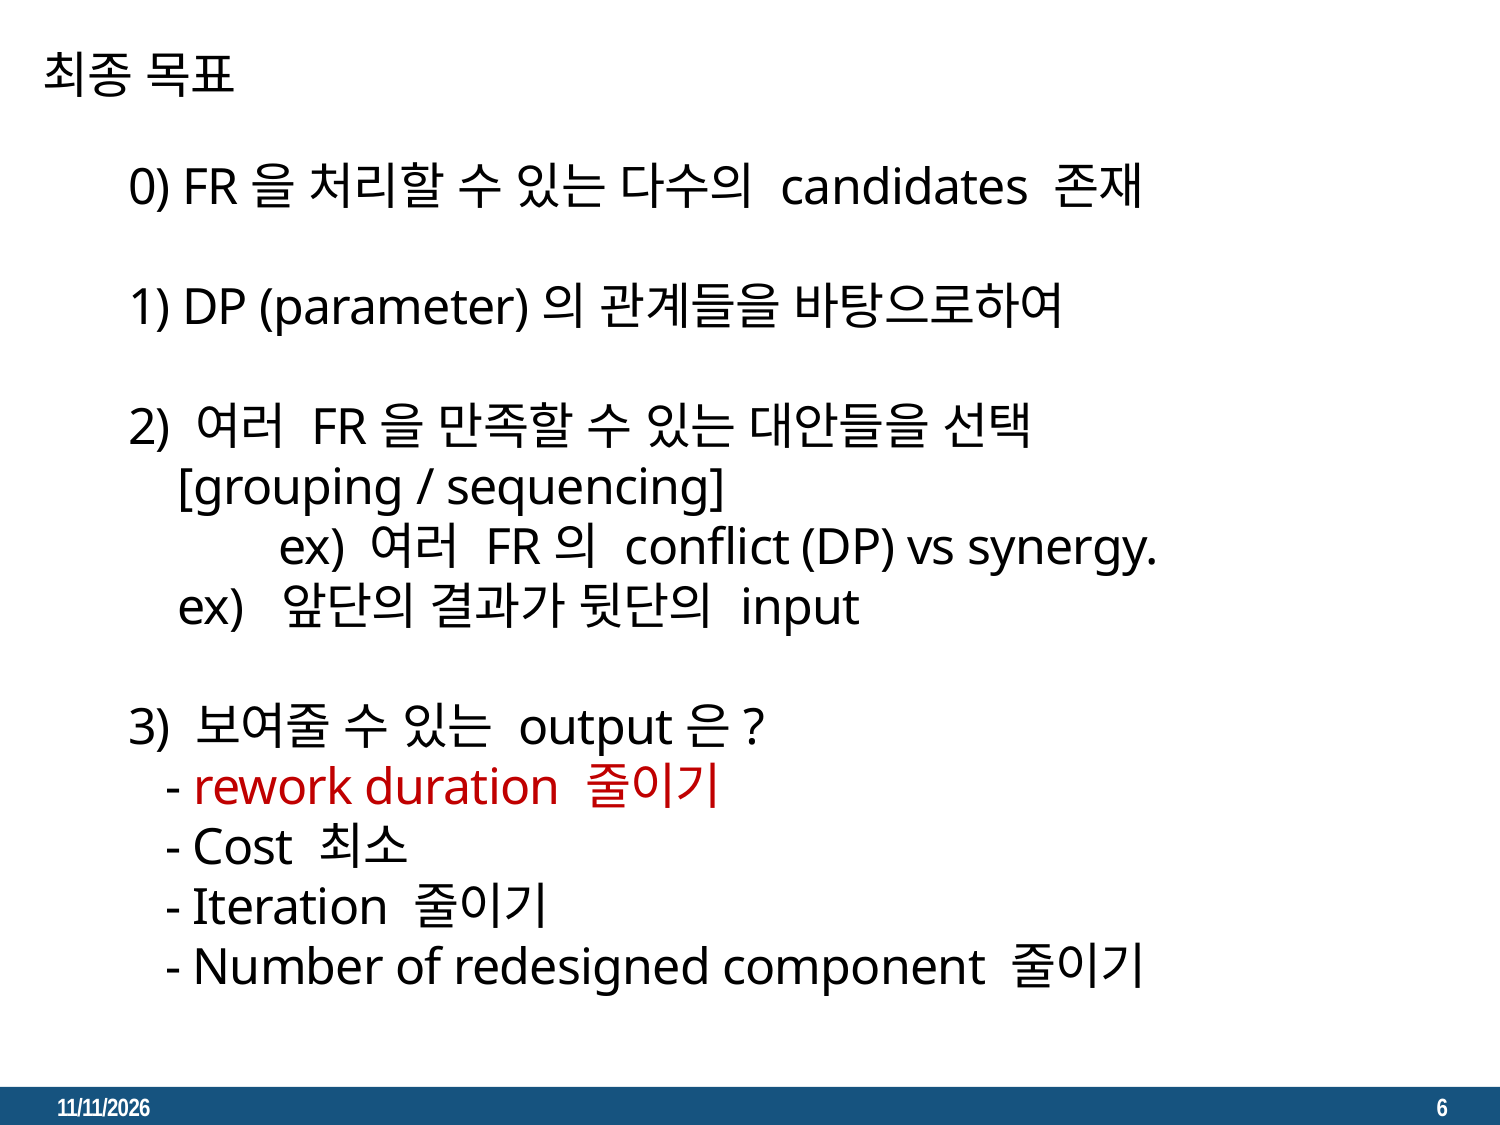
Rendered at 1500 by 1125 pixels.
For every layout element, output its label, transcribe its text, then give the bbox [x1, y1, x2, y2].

slide_number 6 [1125, 1086, 1464, 1125]
text_box 최종 목표 [27, 25, 1241, 122]
slide_number 2023. 3. 29. [42, 1086, 380, 1125]
text_box 0) FR을 처리할 수 있는 다수의 candidates 존재 1) DP (parameter)의 관계들을 바탕으로하여 2) 여러 FR을 만족할 수 있는 대안들을 선택 [grouping / sequencing] ex) 여러 FR의 conflict (DP) vs synergy. ex) 앞단의 결과가 뒷단의 input 3) 보여줄 수 있는 output은? - rework duration 줄이기 - Cost 최소 - Iteration 줄이기 - Number of redesigned component 줄이기 [128, 154, 1441, 995]
